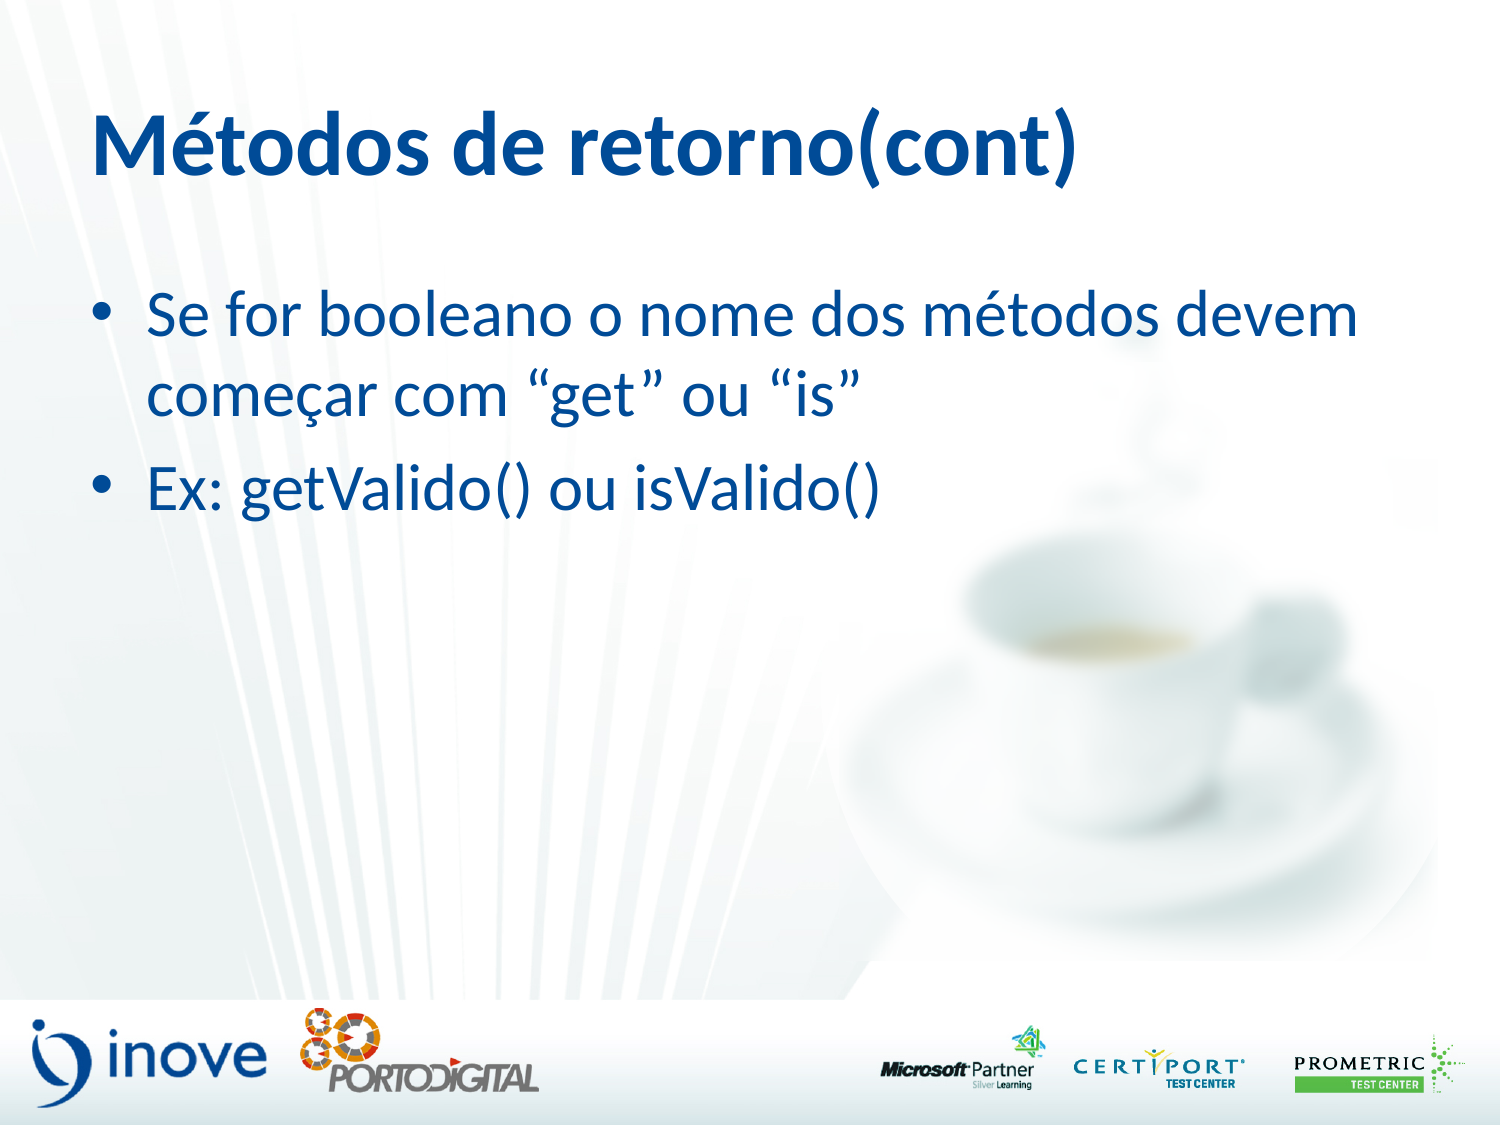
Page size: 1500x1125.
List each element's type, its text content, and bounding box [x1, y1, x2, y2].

picture [0, 0, 1500, 1125]
title Métodos de retorno(cont) [75, 45, 1425, 233]
list Se for booleano o nome dos métodos devem começar com “get” ou “is” Ex: getValido() ou isValido() [75, 262, 1425, 1005]
